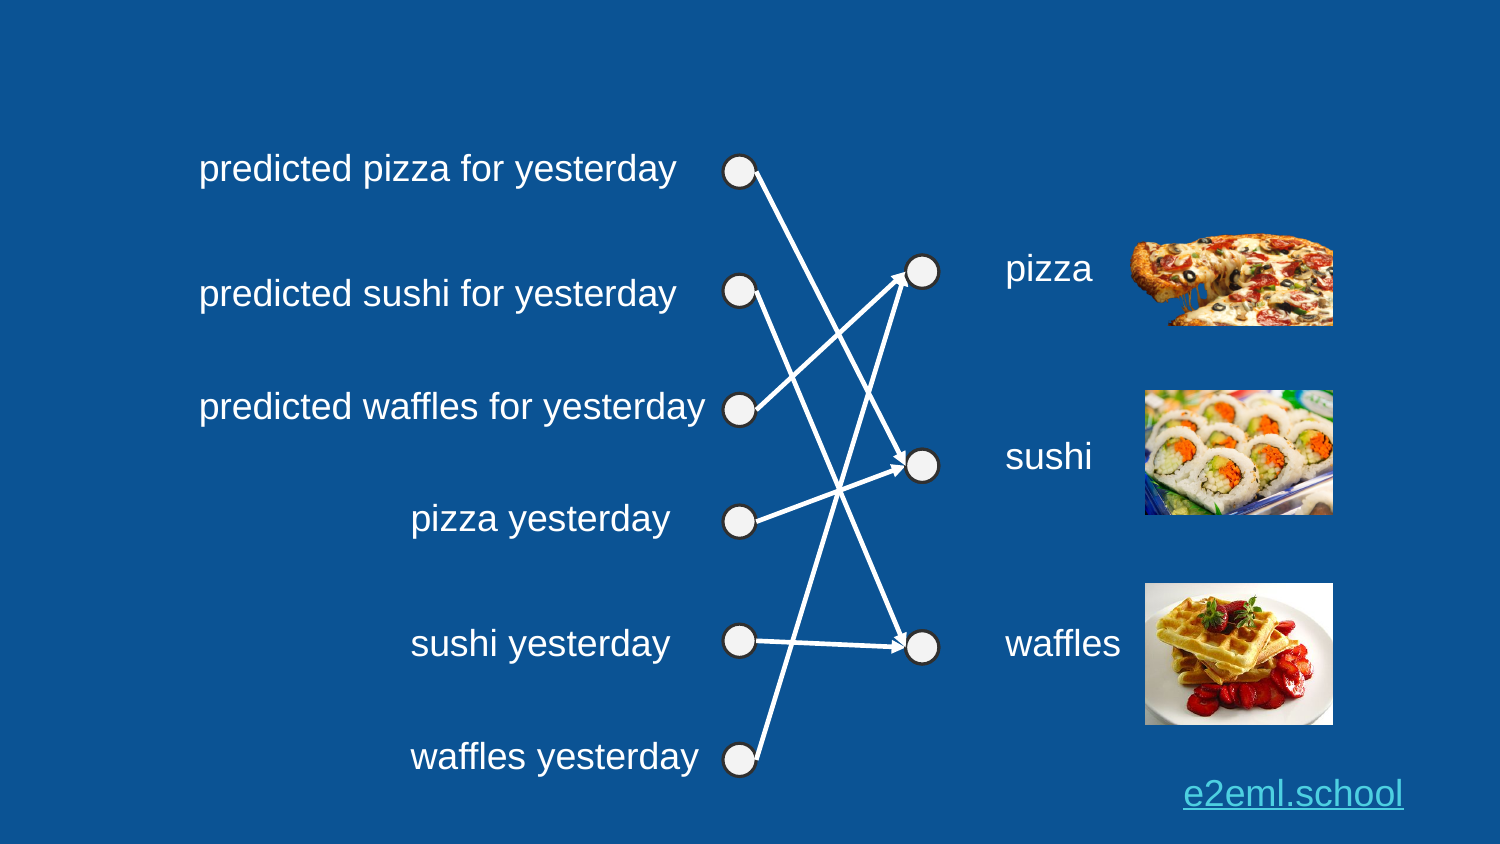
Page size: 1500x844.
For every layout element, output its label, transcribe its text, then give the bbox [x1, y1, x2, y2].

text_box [755, 271, 906, 411]
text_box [755, 419, 906, 648]
text_box [910, 255, 939, 289]
text_box [911, 449, 939, 483]
picture [1145, 390, 1334, 515]
text_box pizza yesterday [395, 479, 749, 567]
text_box predicted pizza for yesterday [183, 129, 759, 217]
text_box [755, 656, 906, 761]
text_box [755, 171, 906, 271]
text_box sushi yesterday [395, 604, 750, 692]
text_box [910, 630, 939, 665]
text_box [722, 624, 749, 658]
text_box waffles [990, 604, 1139, 692]
text_box [722, 504, 749, 539]
text_box waffles yesterday [395, 716, 759, 804]
text_box predicted waffles for yesterday [183, 366, 749, 455]
text_box predicted sushi for yesterday [183, 254, 750, 342]
text_box pizza [990, 229, 1164, 317]
picture [1145, 583, 1334, 725]
picture [1130, 231, 1334, 326]
text_box sushi [990, 416, 1139, 504]
text_box [722, 743, 755, 777]
subtitle e2eml.school [1168, 746, 1489, 819]
